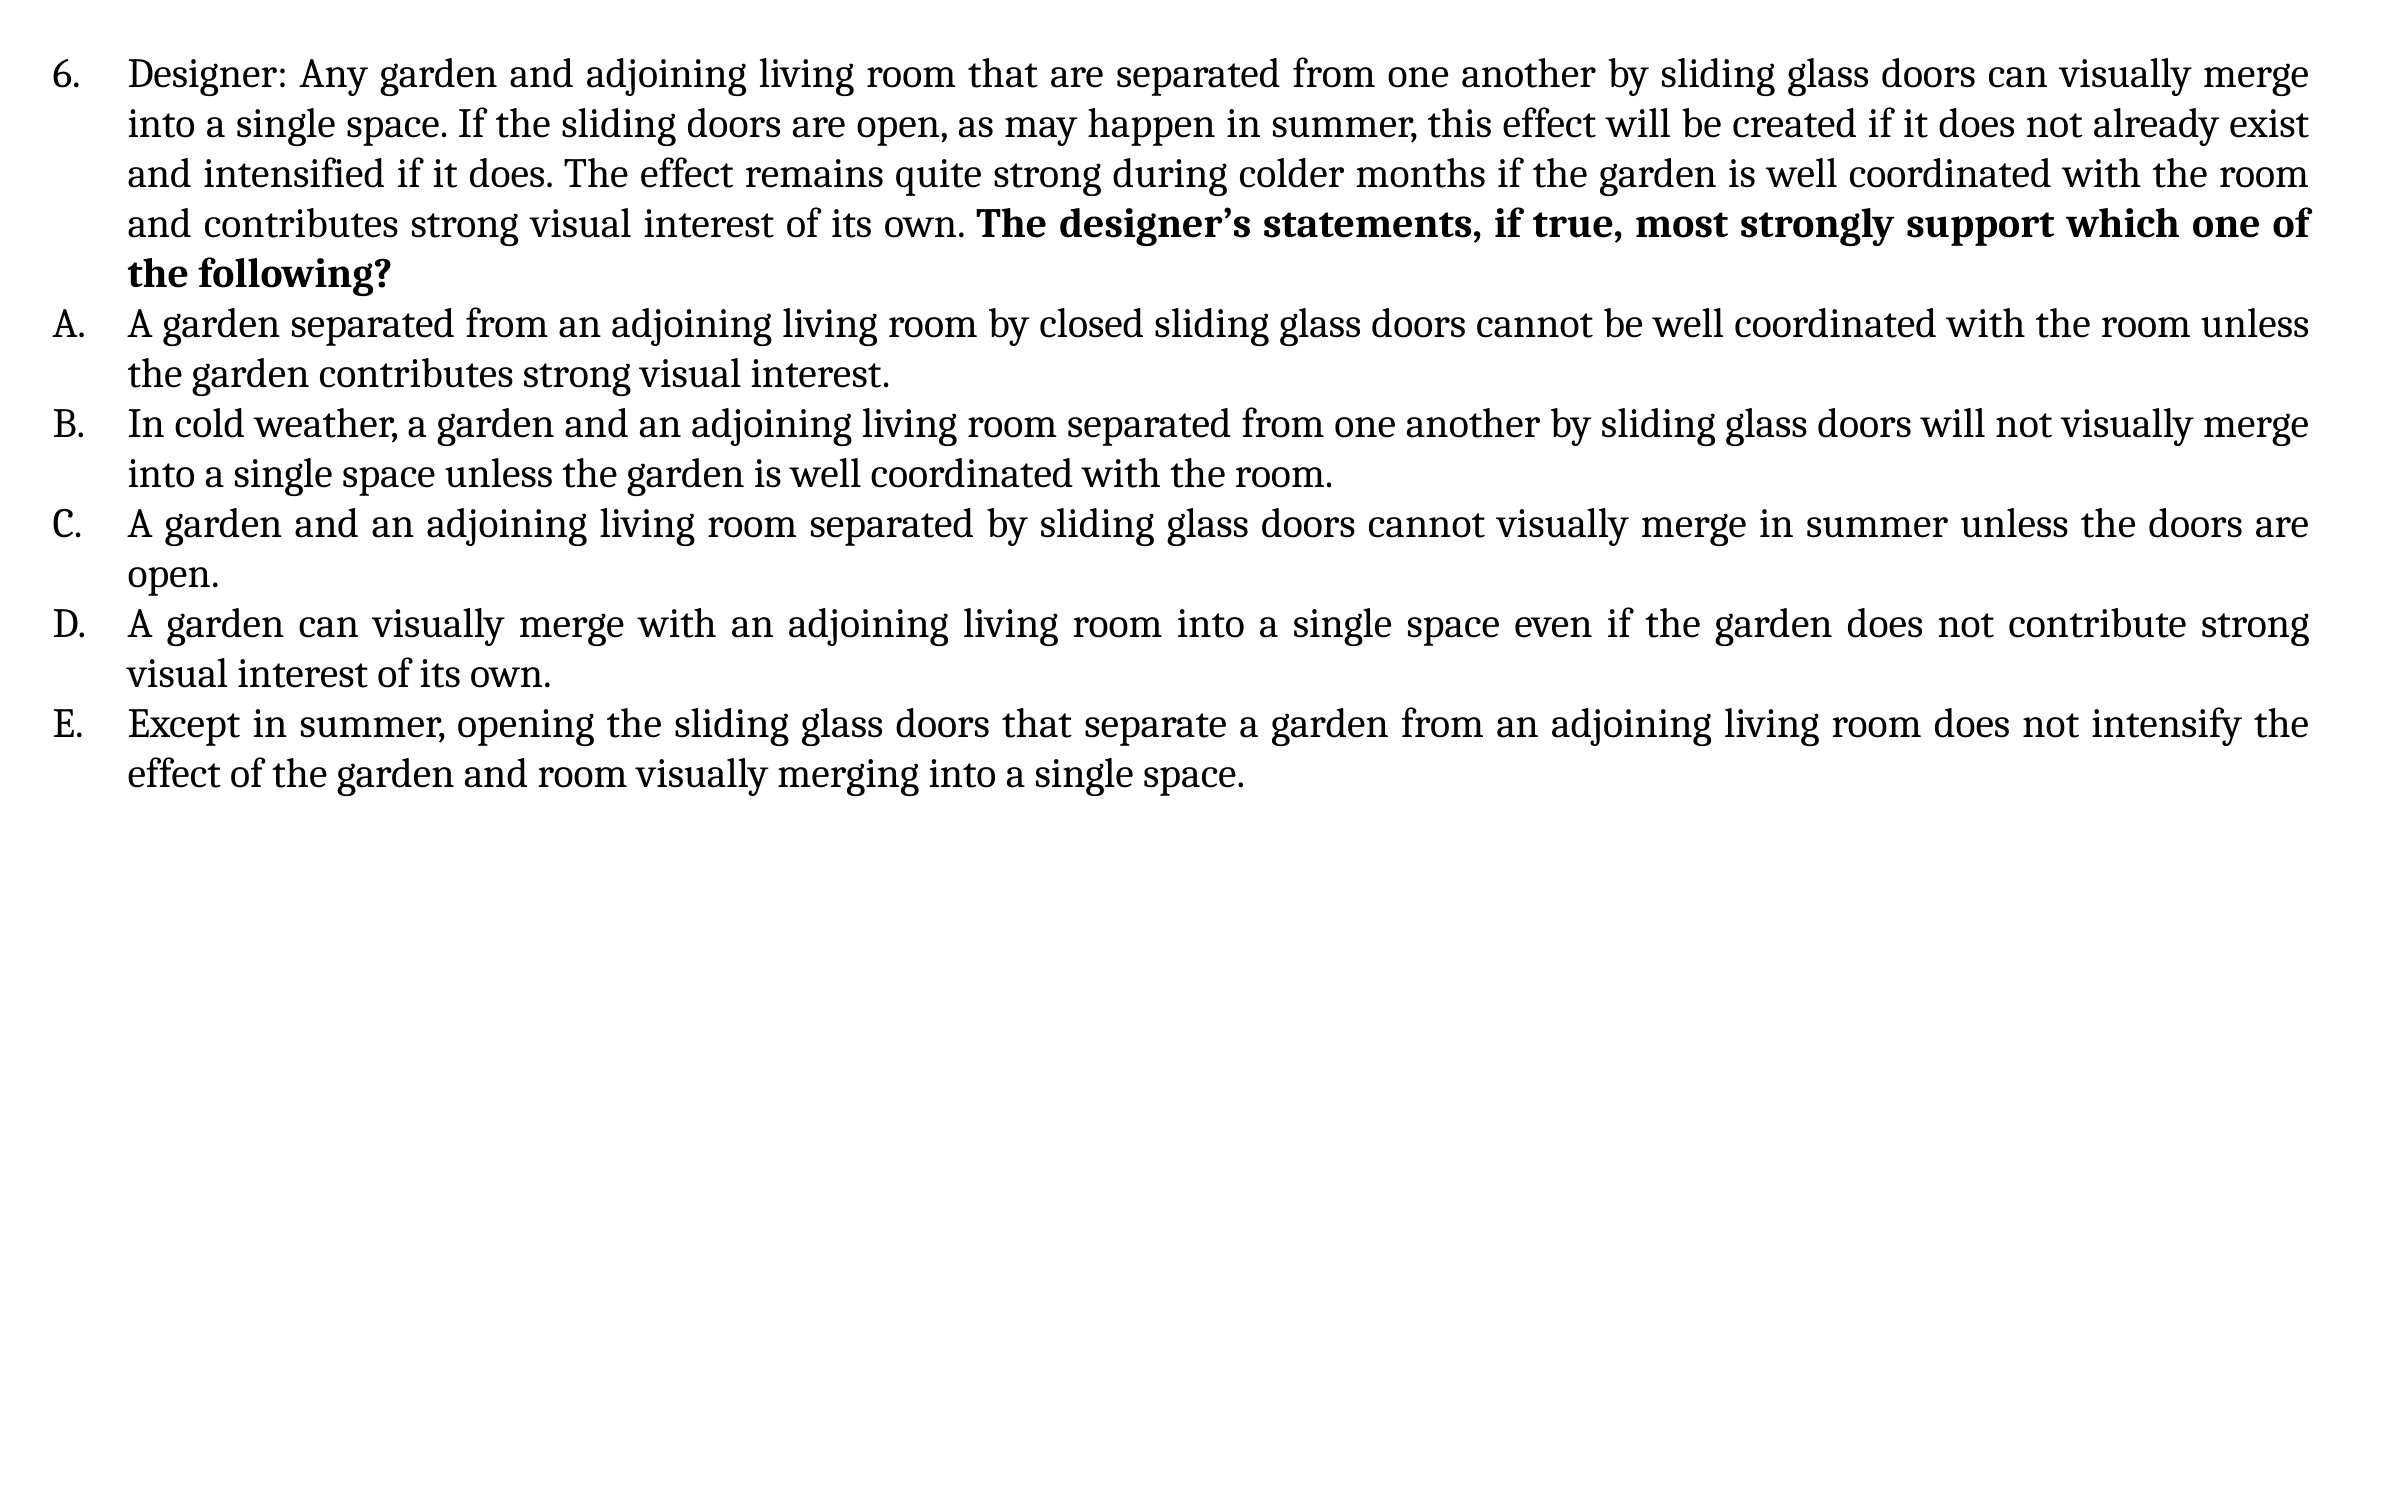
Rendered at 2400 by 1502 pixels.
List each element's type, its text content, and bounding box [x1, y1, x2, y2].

text_box Designer: Any garden and adjoining living room that are separated from one another by sliding glass doors can visually merge into a single space. If the sliding doors are open, as may happen in summer, this effect will be created if it does not already exist and intensified if it does. The effect remains quite strong during colder months if the garden is well coordinated with the room and contributes strong visual interest of its own. The designer’s statements, if true, most strongly support which one of the following? A garden separated from an adjoining living room by closed sliding glass doors cannot be well coordinated with the room unless the garden contributes strong visual interest. In cold weather, a garden and an adjoining living room separated from one another by sliding glass doors will not visually merge into a single space unless the garden is well coordinated with the room. A garden and an adjoining living room separated by sliding glass doors cannot visually merge in summer unless the doors are open. A garden can visually merge with an adjoining living room into a single space even if the garden does not contribute strong visual interest of its own. Except in summer, opening the sliding glass doors that separate a garden from an adjoining living room does not intensify the effect of the garden and room visually merging into a single space. [37, 38, 2325, 804]
